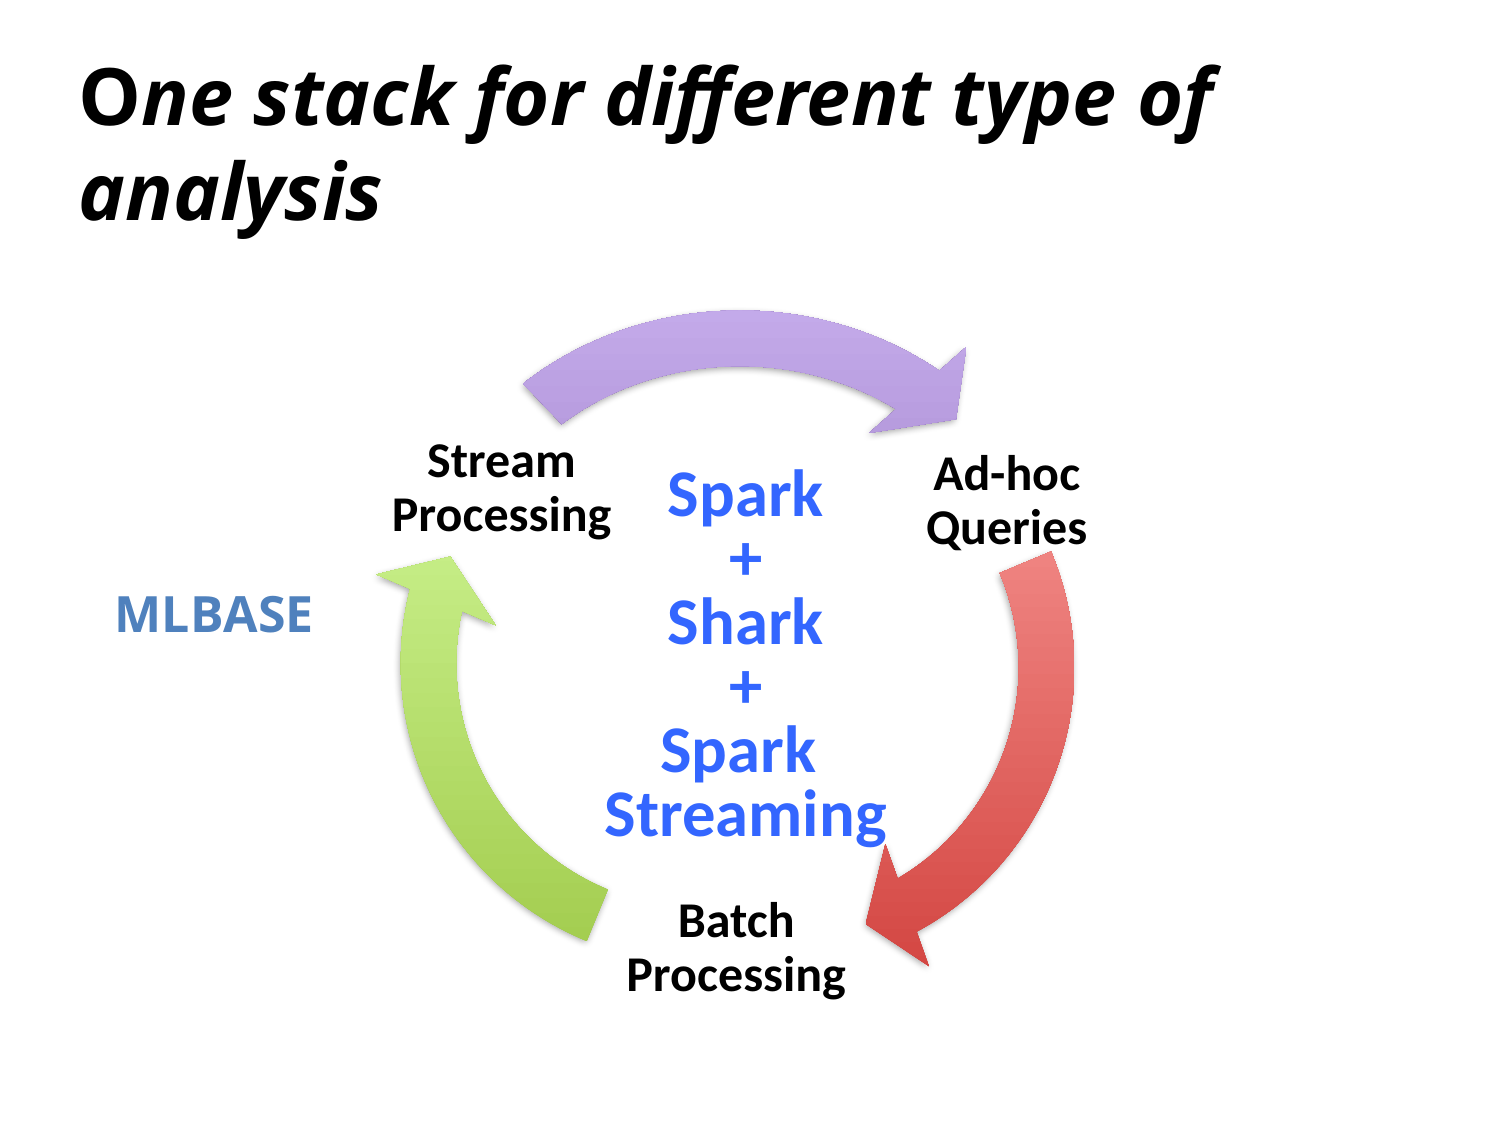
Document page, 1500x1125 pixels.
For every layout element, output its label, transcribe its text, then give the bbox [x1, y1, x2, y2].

title One stack for different type of analysis [74, 75, 1438, 207]
text_box MLBASE [99, 574, 362, 650]
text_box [367, 166, 1133, 1125]
